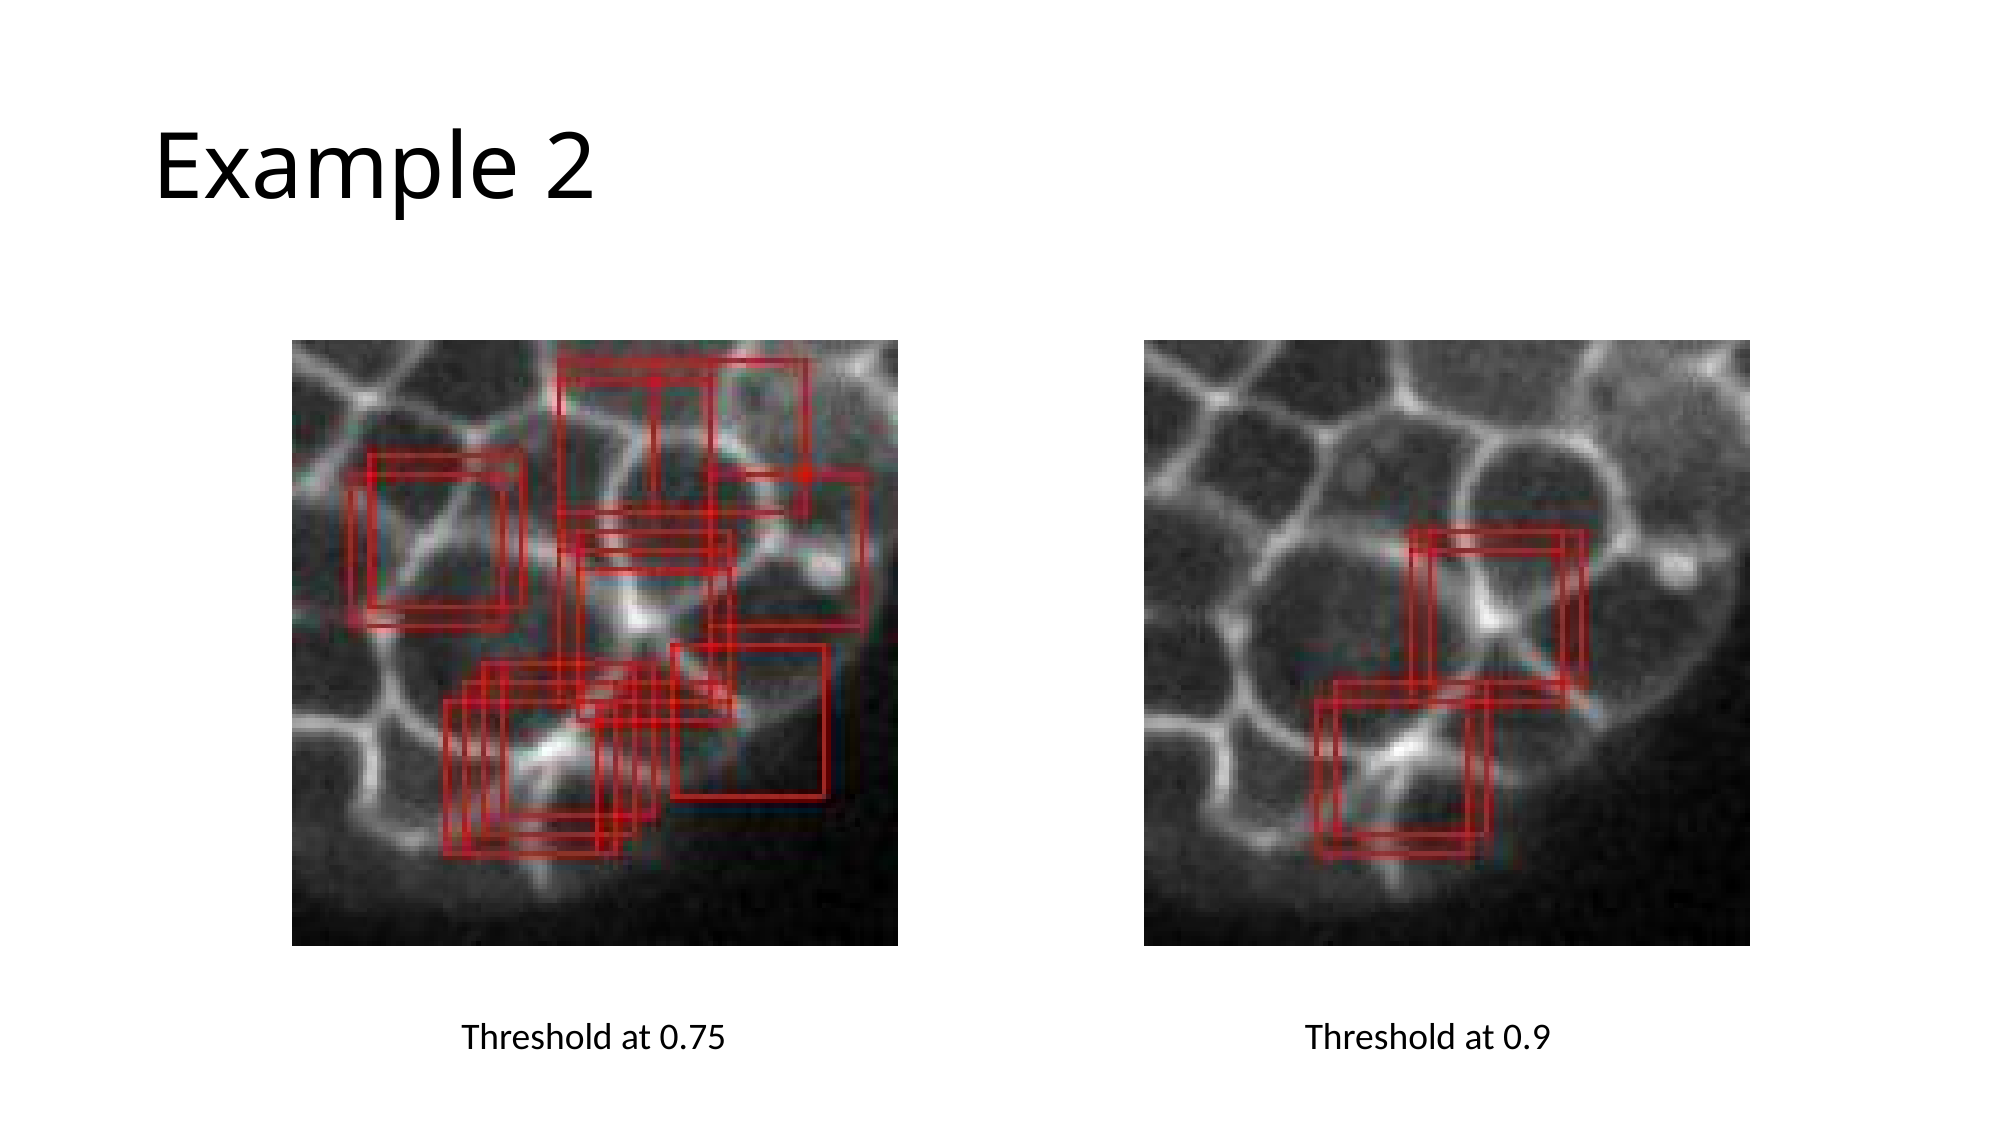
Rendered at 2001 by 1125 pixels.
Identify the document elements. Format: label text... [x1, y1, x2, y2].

text_box Threshold at 0.9 [1289, 1004, 1566, 1065]
picture [292, 340, 898, 946]
title Example 2 [137, 59, 1863, 278]
text_box Threshold at 0.75 [446, 1004, 742, 1065]
picture [1144, 340, 1750, 946]
